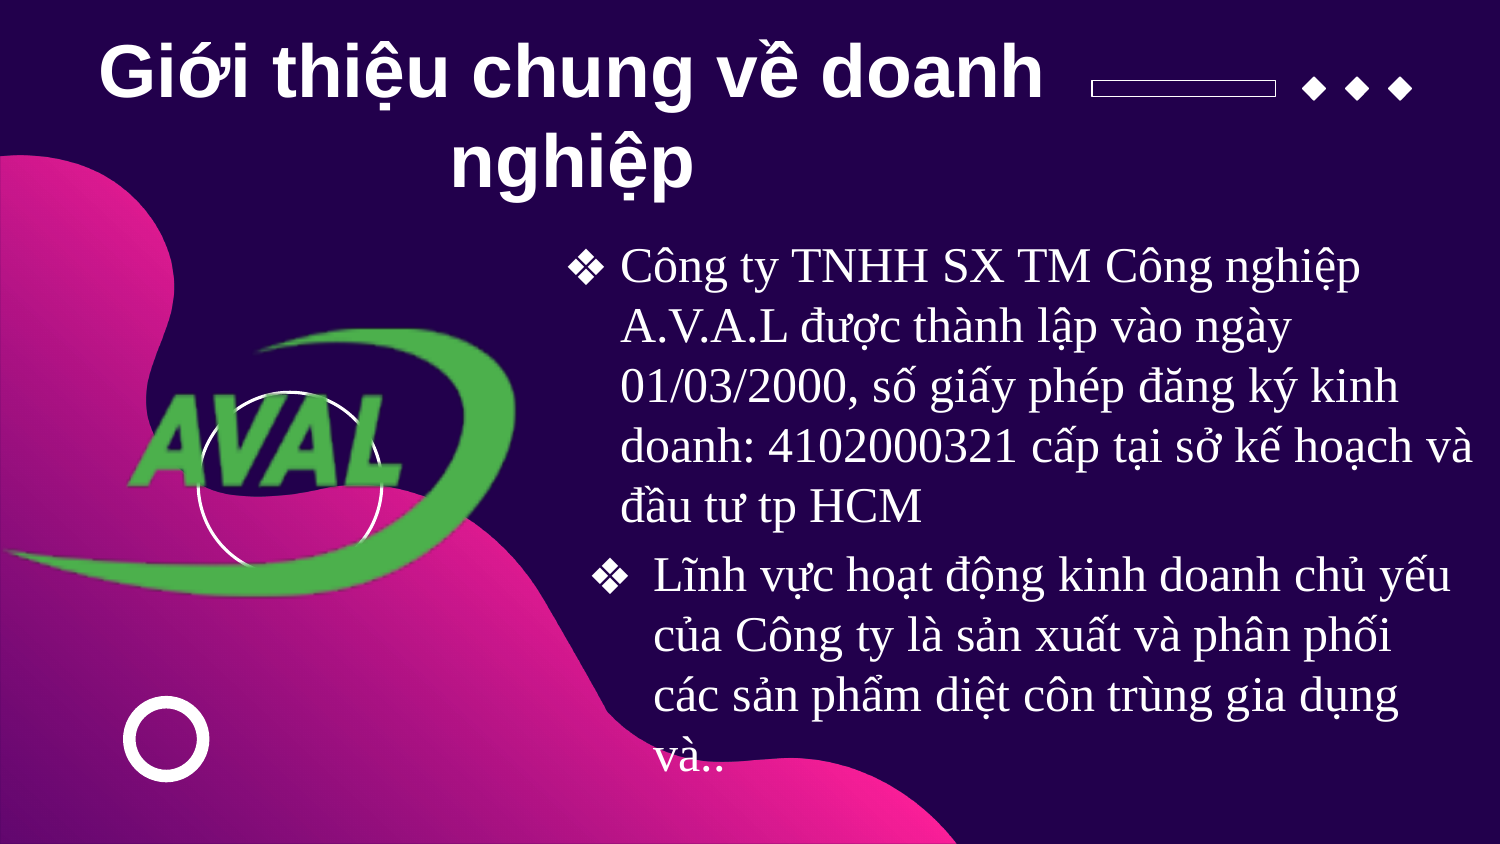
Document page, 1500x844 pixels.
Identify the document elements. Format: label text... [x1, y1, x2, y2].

text_box Giới thiệu chung về doanh nghiệp [0, 14, 1192, 210]
title Lĩnh vực hoạt động kinh doanh chủ yếu của Công ty là sản xuất và phân phối các sản phẩm diệt côn trùng gia dụng và.. [572, 546, 1487, 844]
subtitle Công ty TNHH SX TM Công nghiệp A.V.A.L được thành lập vào ngày 01/03/2000, số giấy phép đăng ký kinh doanh: 4102000321 cấp tại sở kế hoạch và đầu tư tp HCM [548, 172, 1500, 546]
picture [0, 210, 573, 844]
